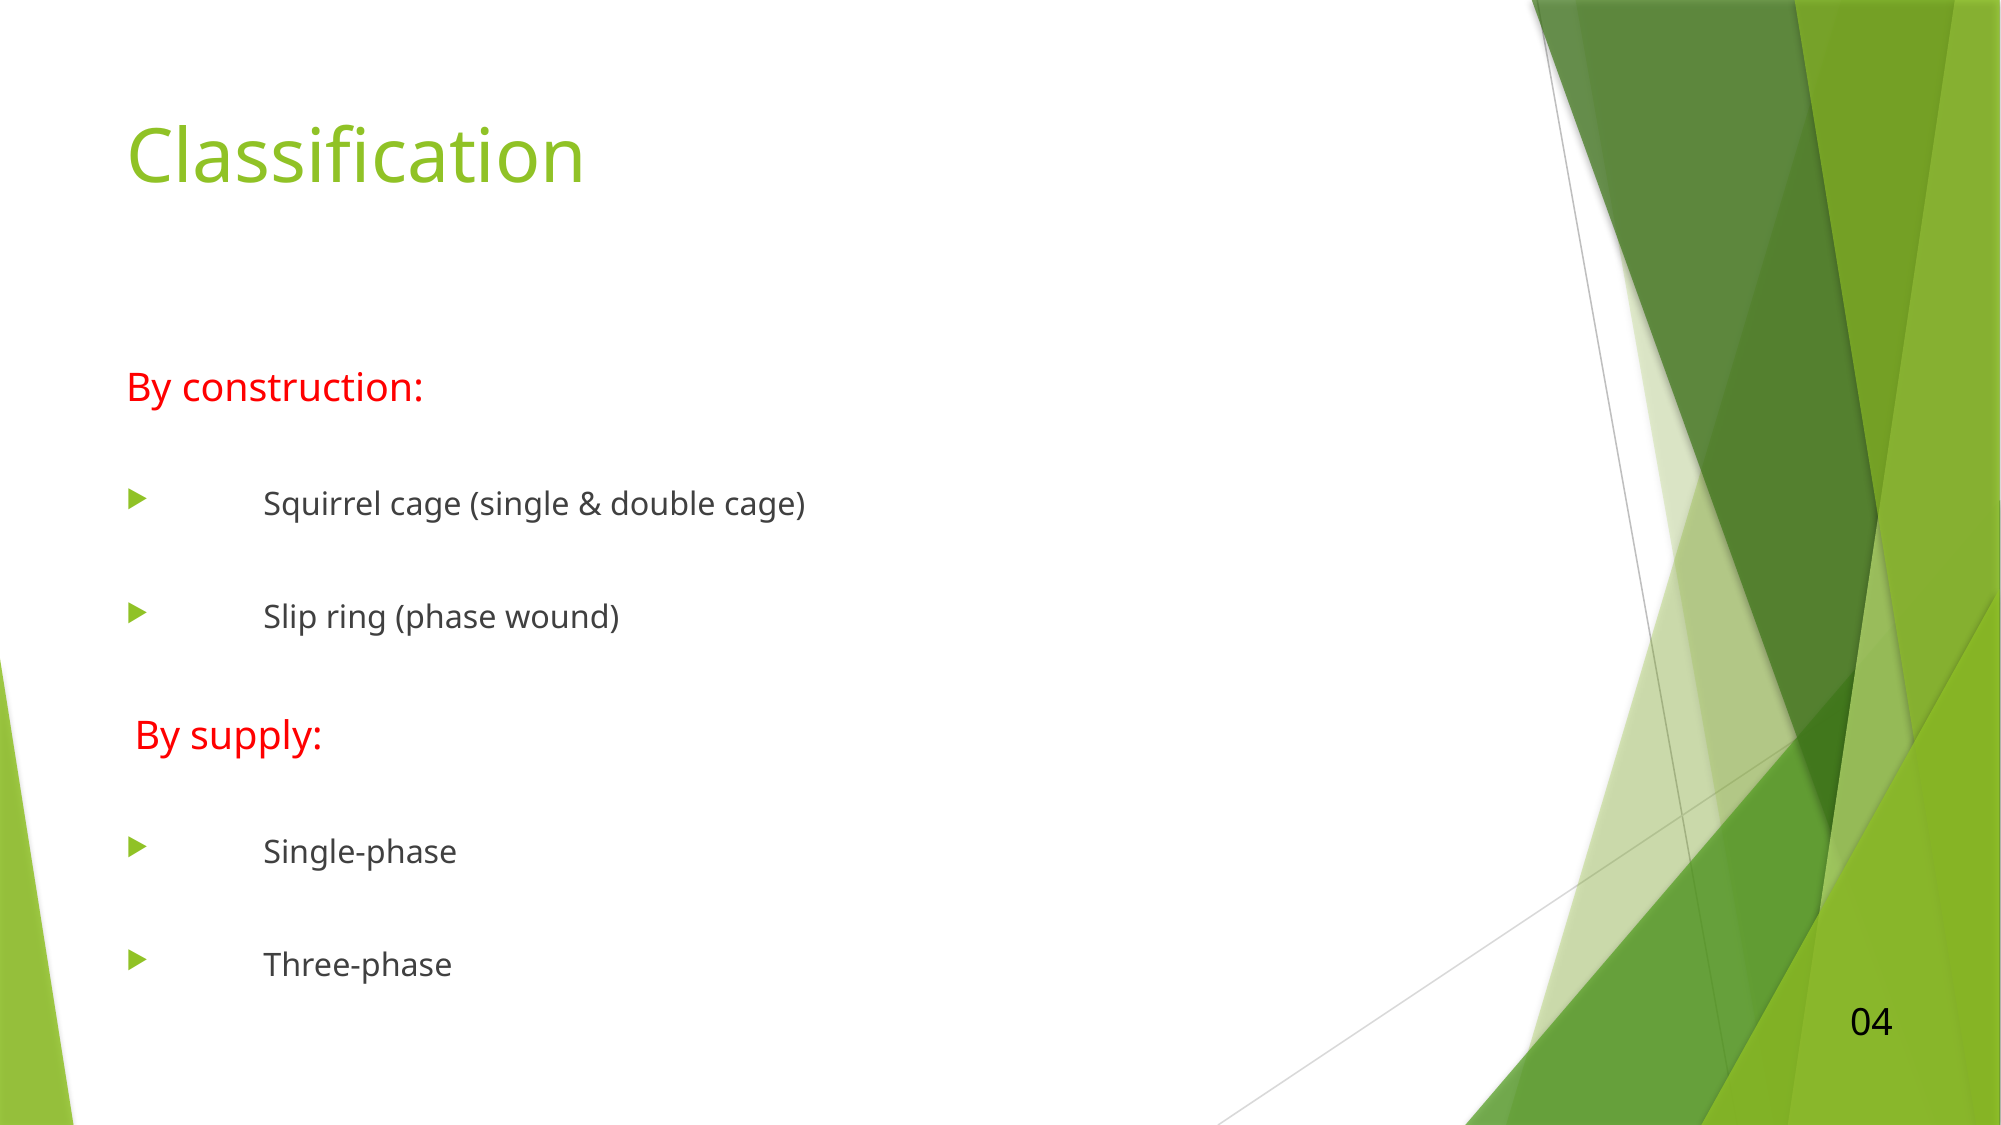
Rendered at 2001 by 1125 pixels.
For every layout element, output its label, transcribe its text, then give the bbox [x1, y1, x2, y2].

text_box 04 [1835, 991, 1908, 1051]
list By construction: Squirrel cage (single & double cage) Slip ring (phase wound) By supply: Single-phase Three-phase [111, 354, 1522, 992]
title Classification [111, 99, 1522, 317]
